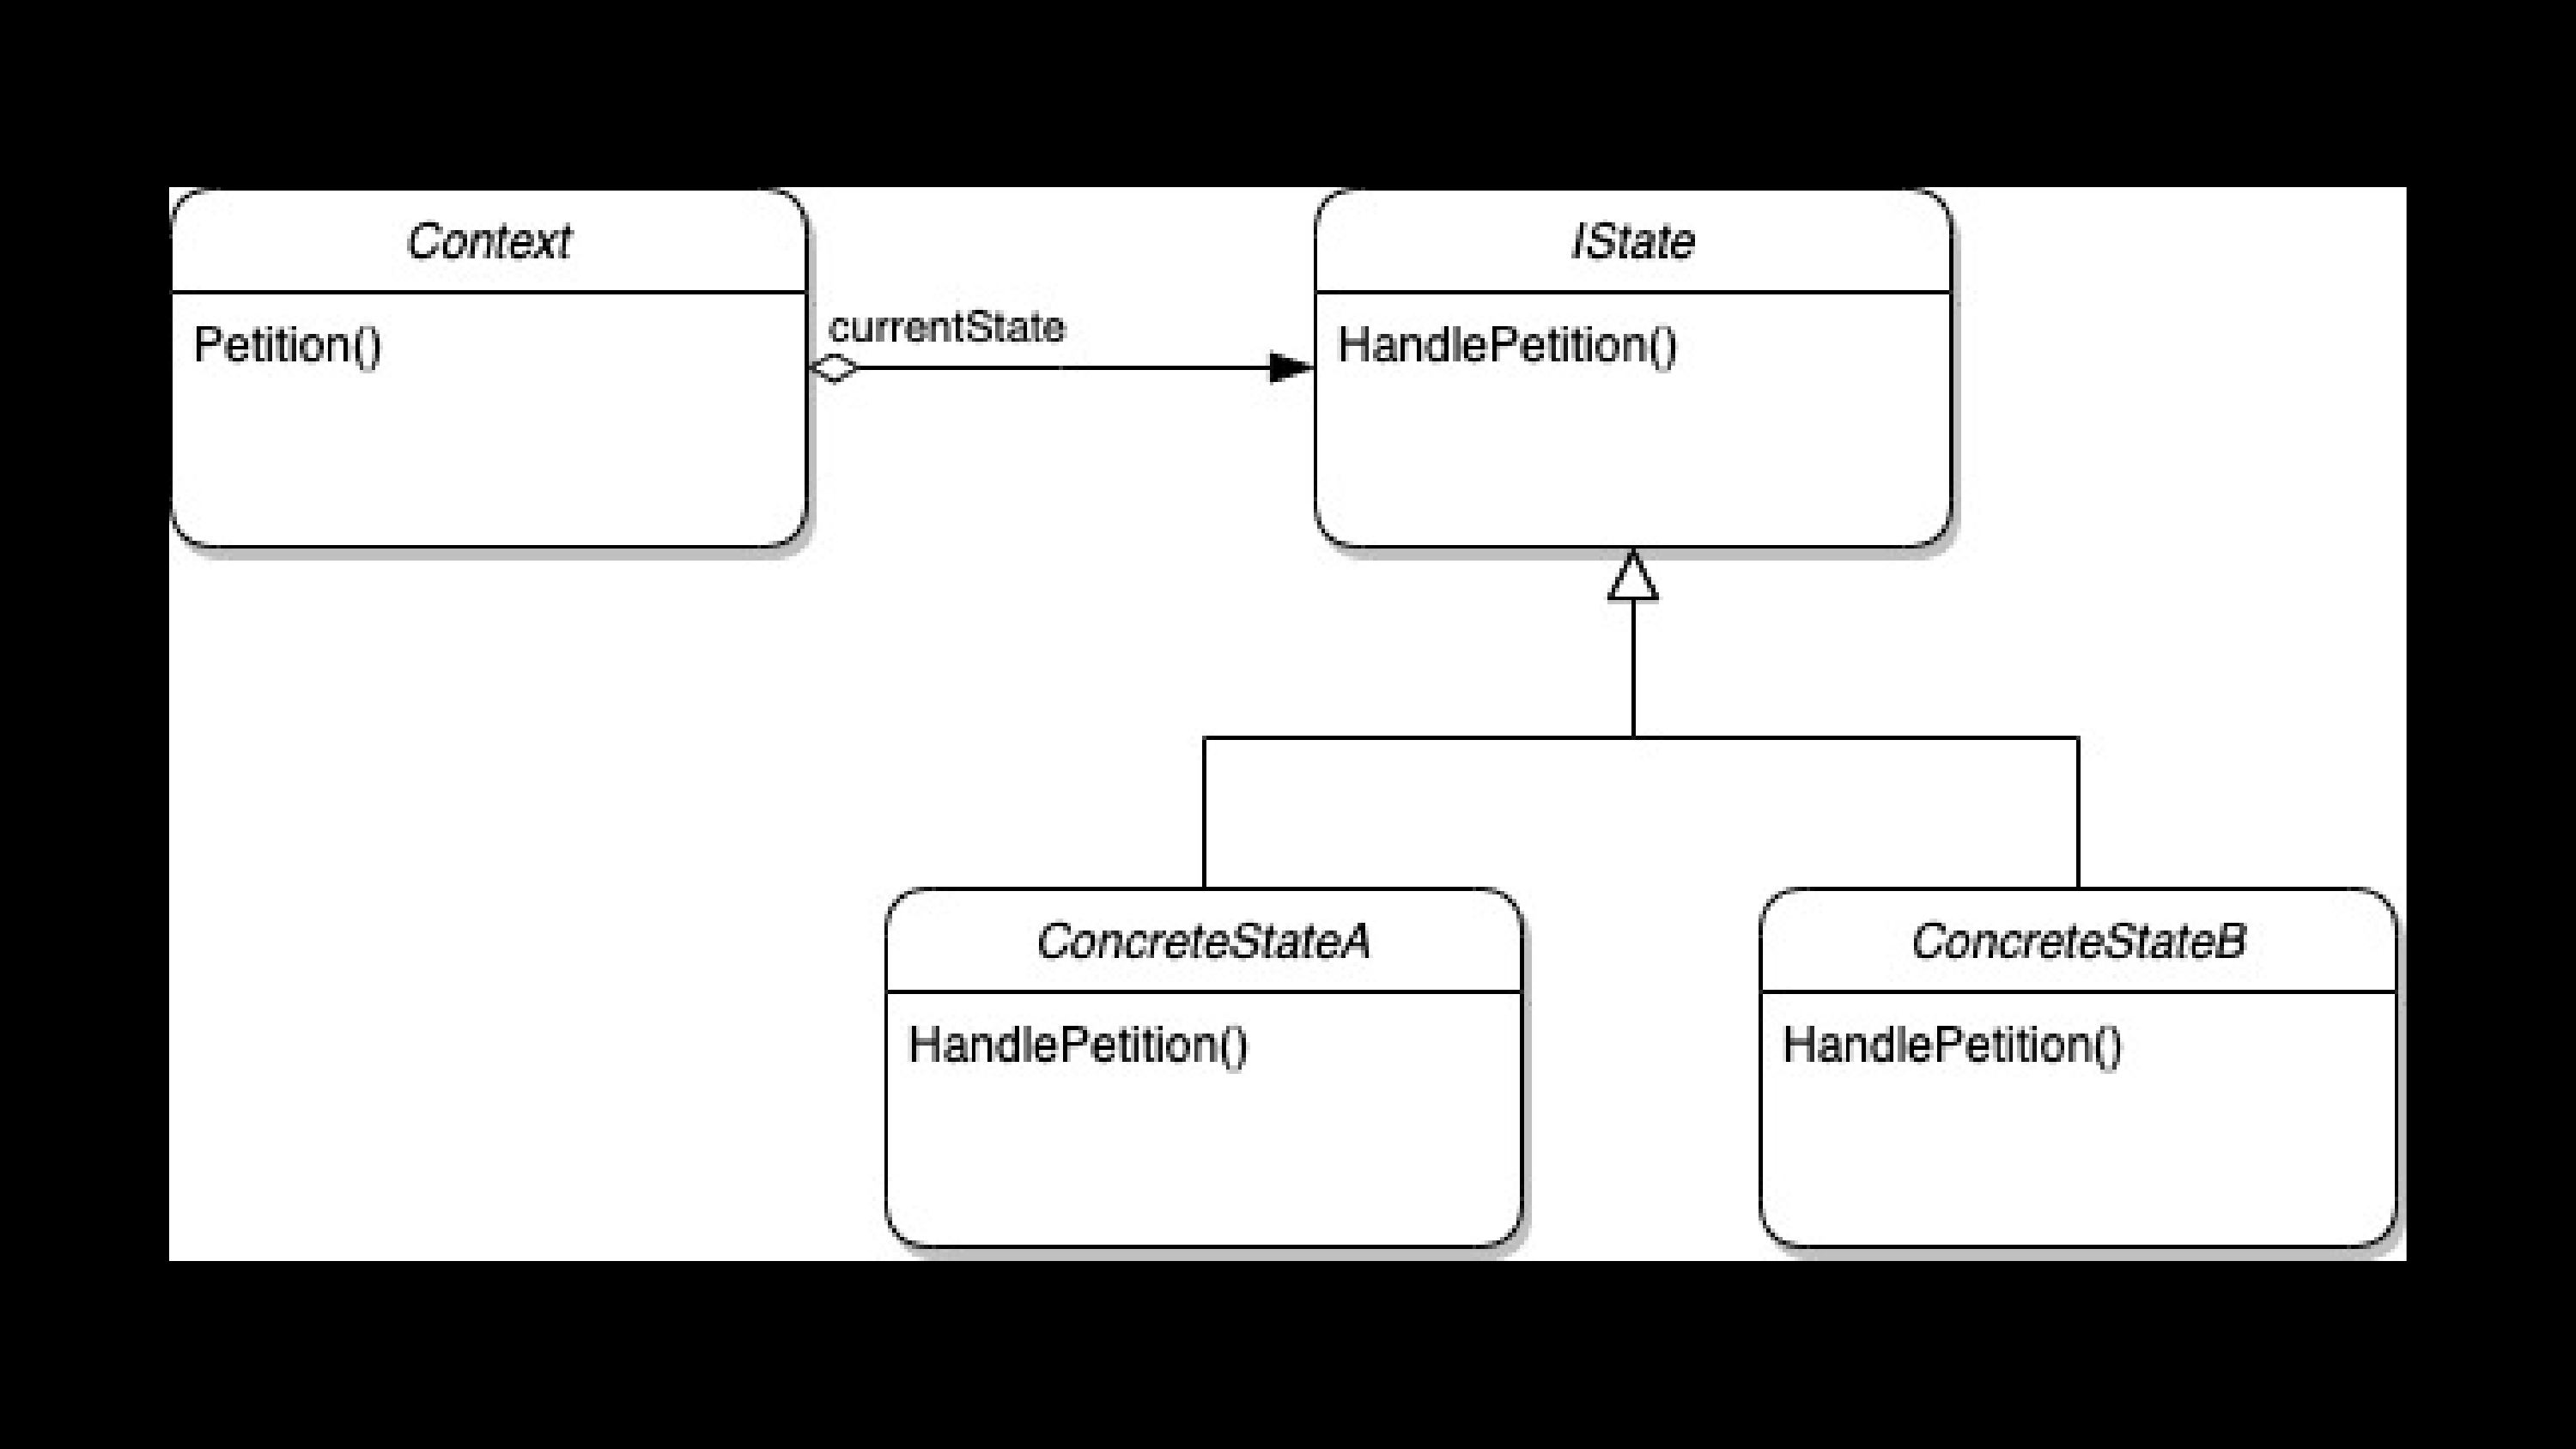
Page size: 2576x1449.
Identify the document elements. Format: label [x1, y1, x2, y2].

text_box [169, 187, 2407, 1261]
